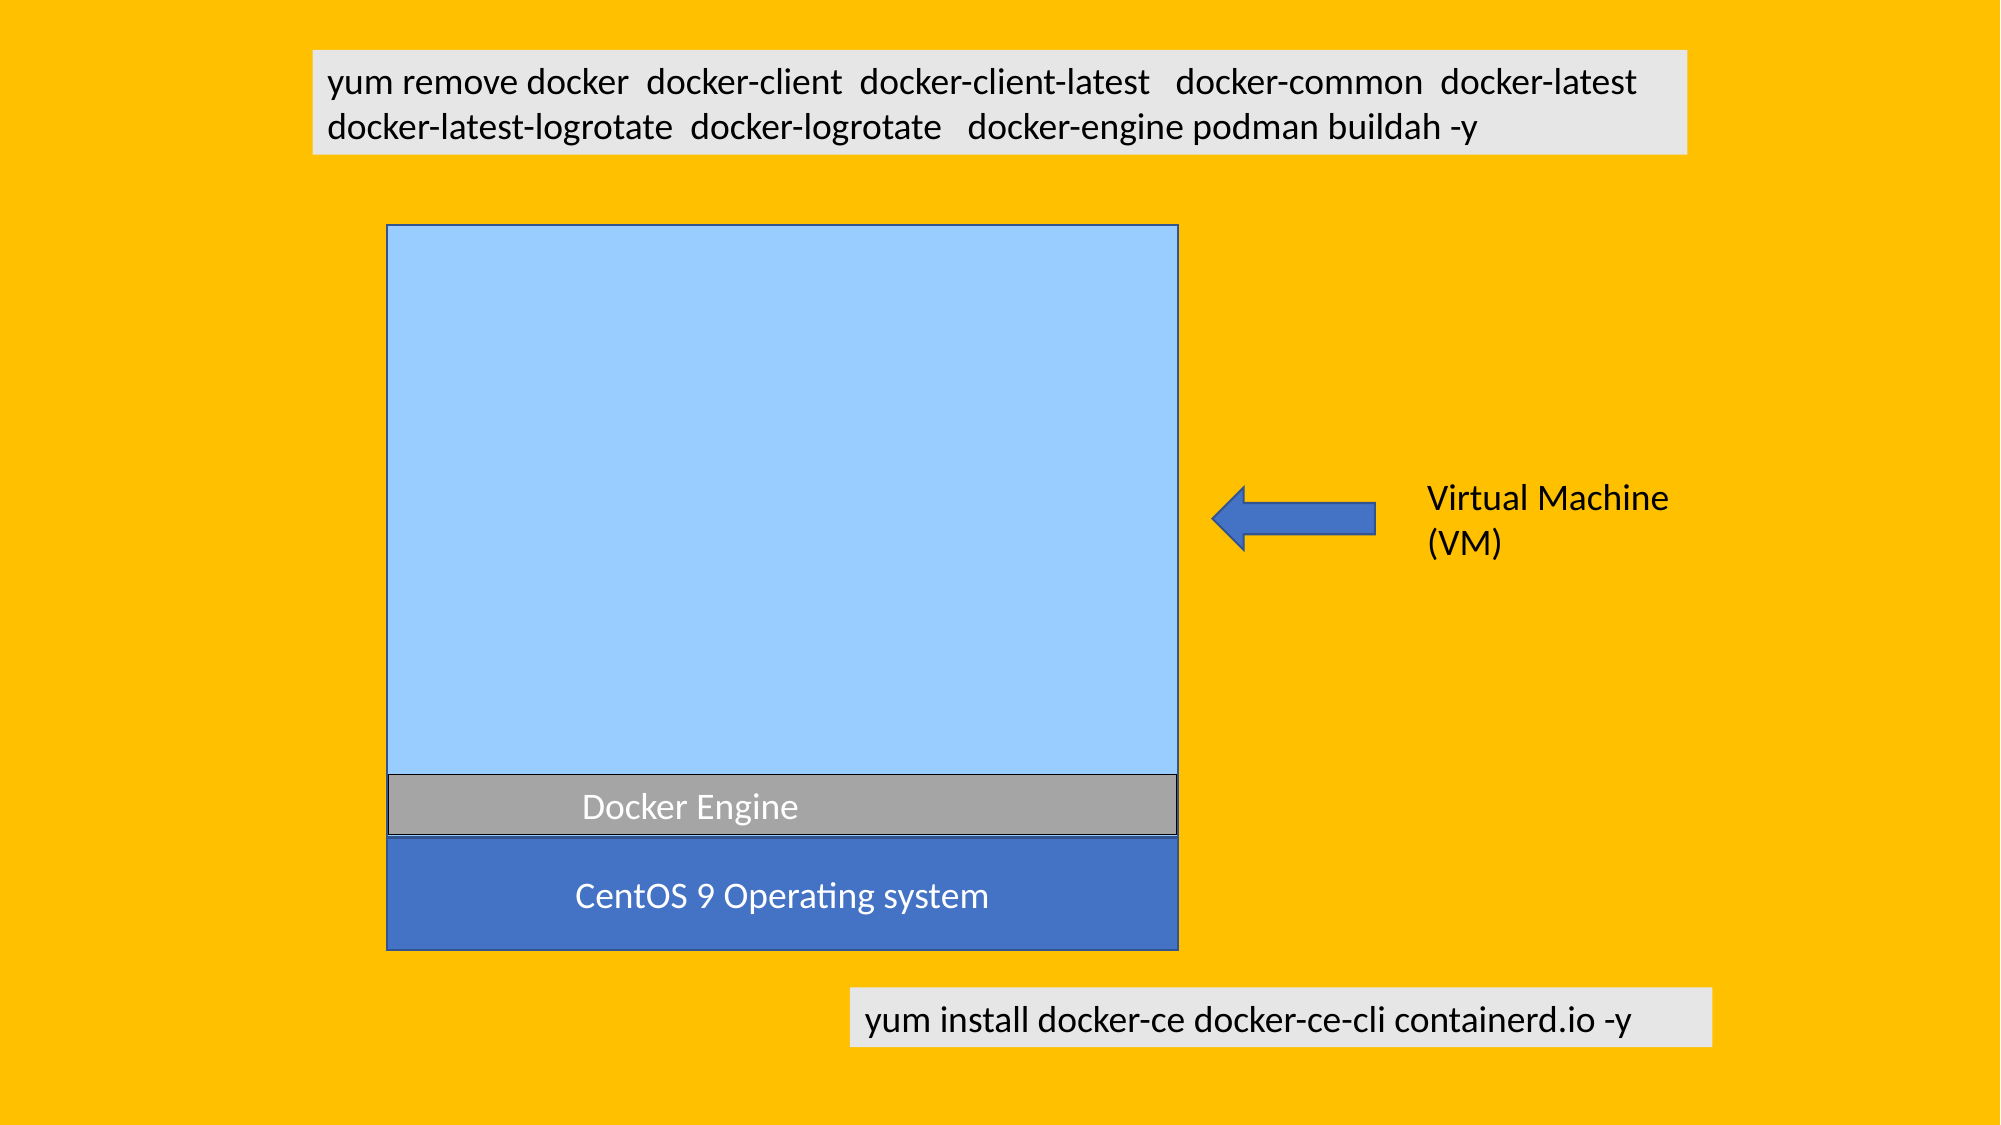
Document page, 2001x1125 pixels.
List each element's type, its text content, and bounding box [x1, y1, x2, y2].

text_box Docker Engine [388, 774, 1177, 835]
text_box yum install docker-ce docker-ce-cli containerd.io -y [849, 987, 1713, 1048]
text_box [1210, 484, 1376, 553]
text_box [386, 224, 1179, 836]
text_box yum remove docker docker-client docker-client-latest docker-common docker-latest docker-latest-logrotate docker-logrotate docker-engine podman buildah -y [312, 49, 1688, 155]
text_box Virtual Machine (VM) [1412, 465, 1700, 571]
text_box CentOS 9 Operating system [386, 836, 1179, 951]
